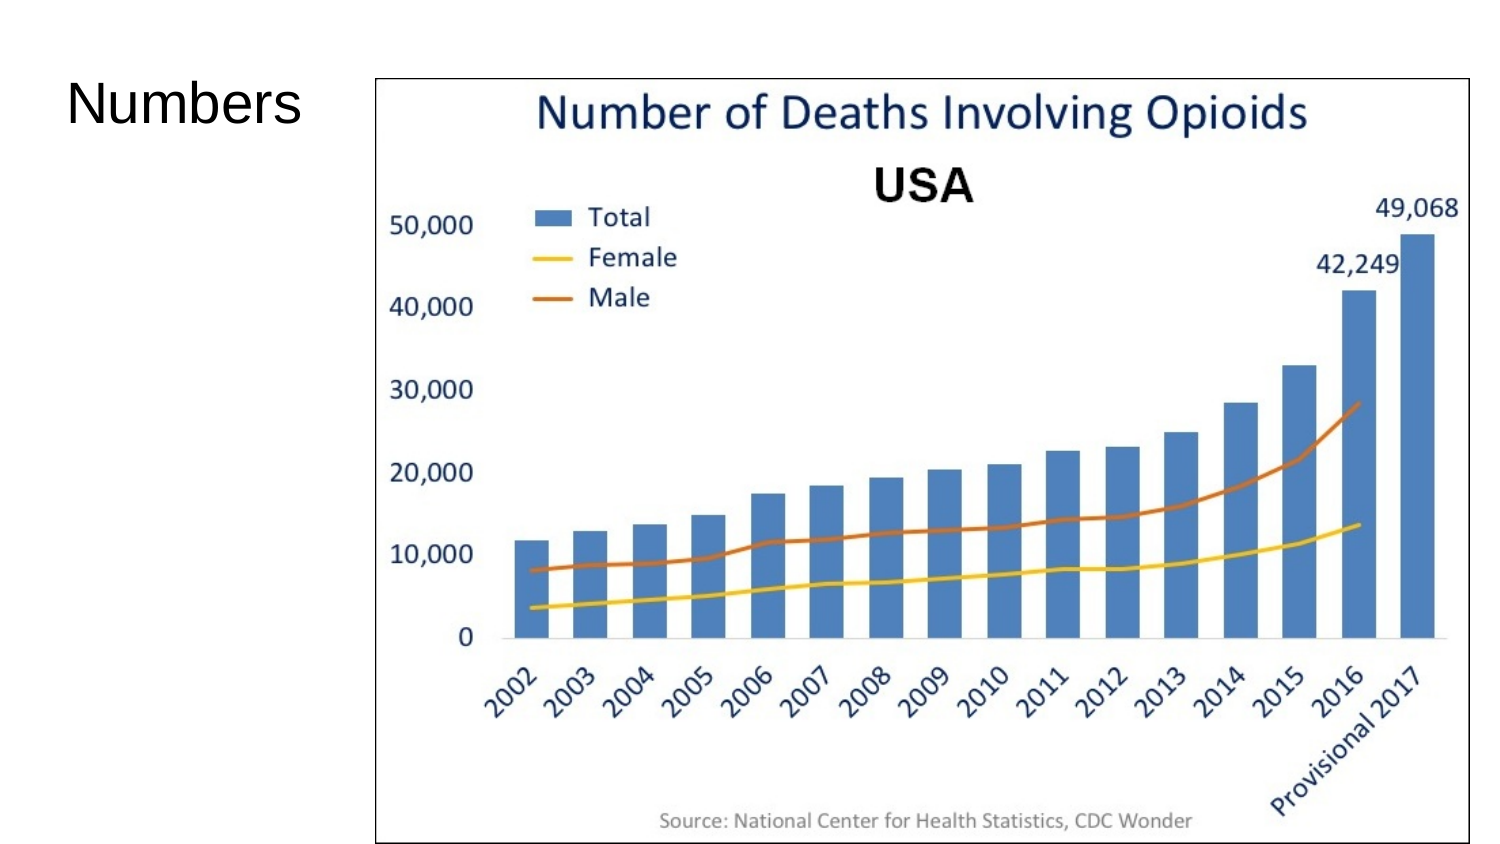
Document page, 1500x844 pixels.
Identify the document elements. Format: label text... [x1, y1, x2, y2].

picture [375, 77, 1471, 844]
title Numbers [51, 50, 483, 759]
